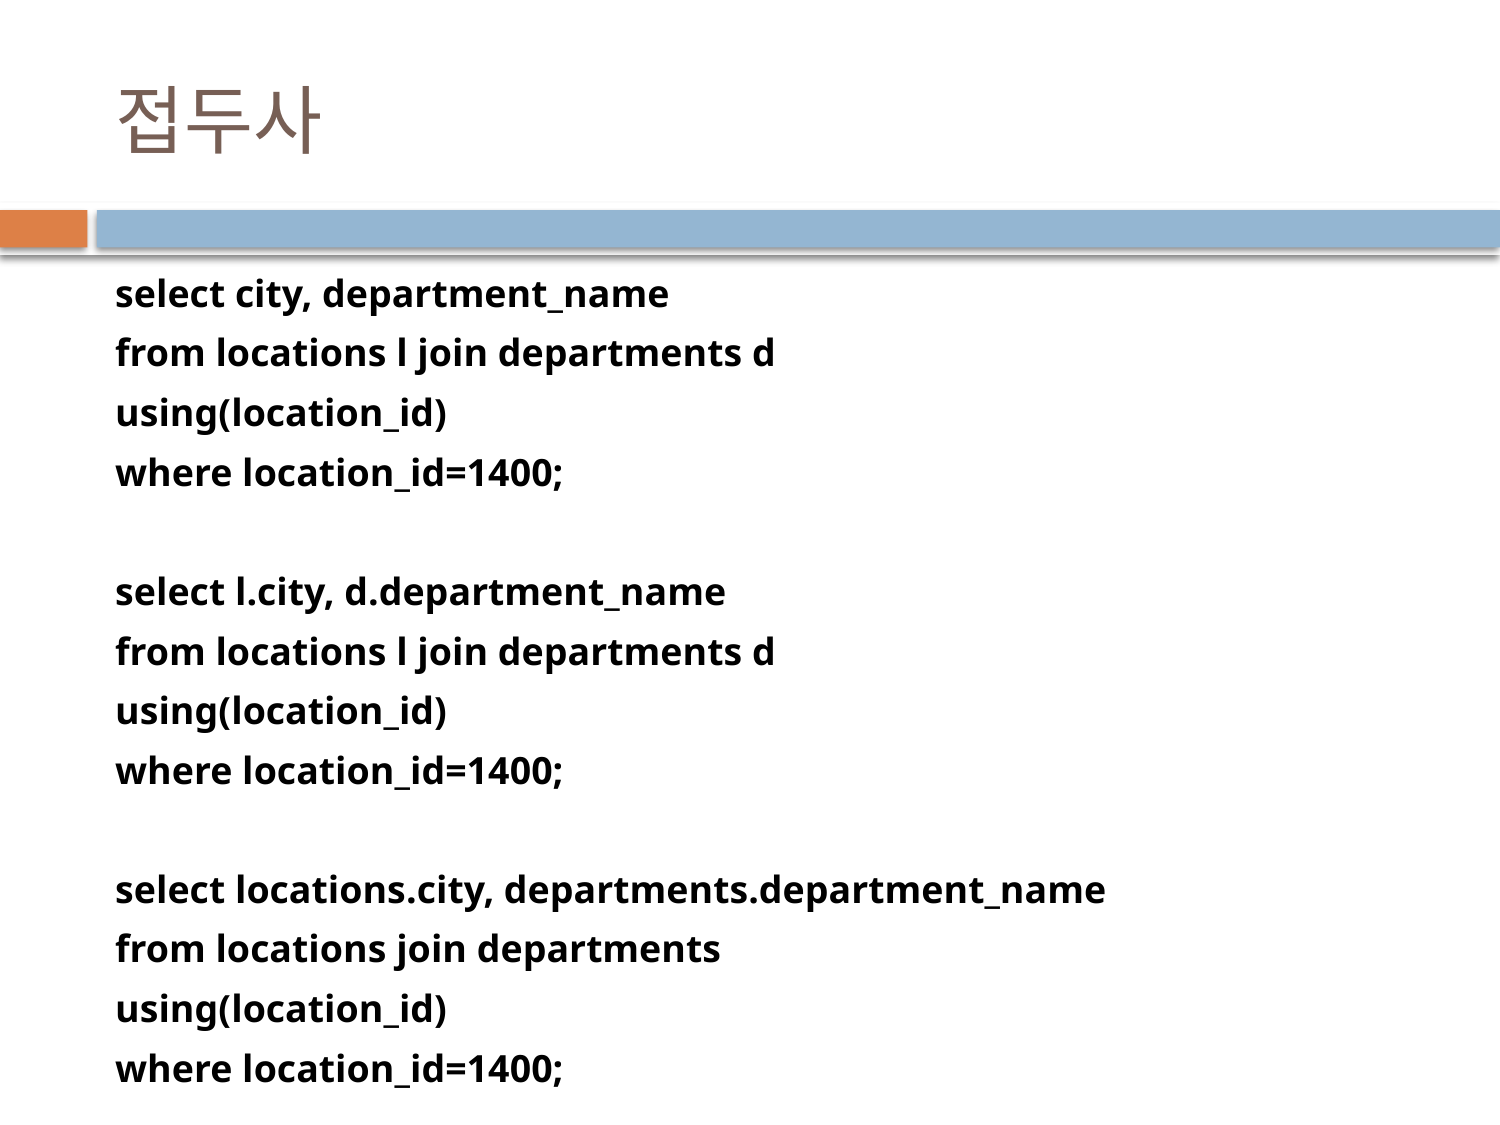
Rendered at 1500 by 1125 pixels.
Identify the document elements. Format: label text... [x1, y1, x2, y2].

list select city, department_name from locations l join departments d using(location_id) where location_id=1400; select l.city, d.department_name from locations l join departments d using(location_id) where location_id=1400; select locations.city, departments.department_name from locations join departments using(location_id) where location_id=1400; [100, 262, 1438, 1000]
title 접두사 [100, 37, 1438, 200]
